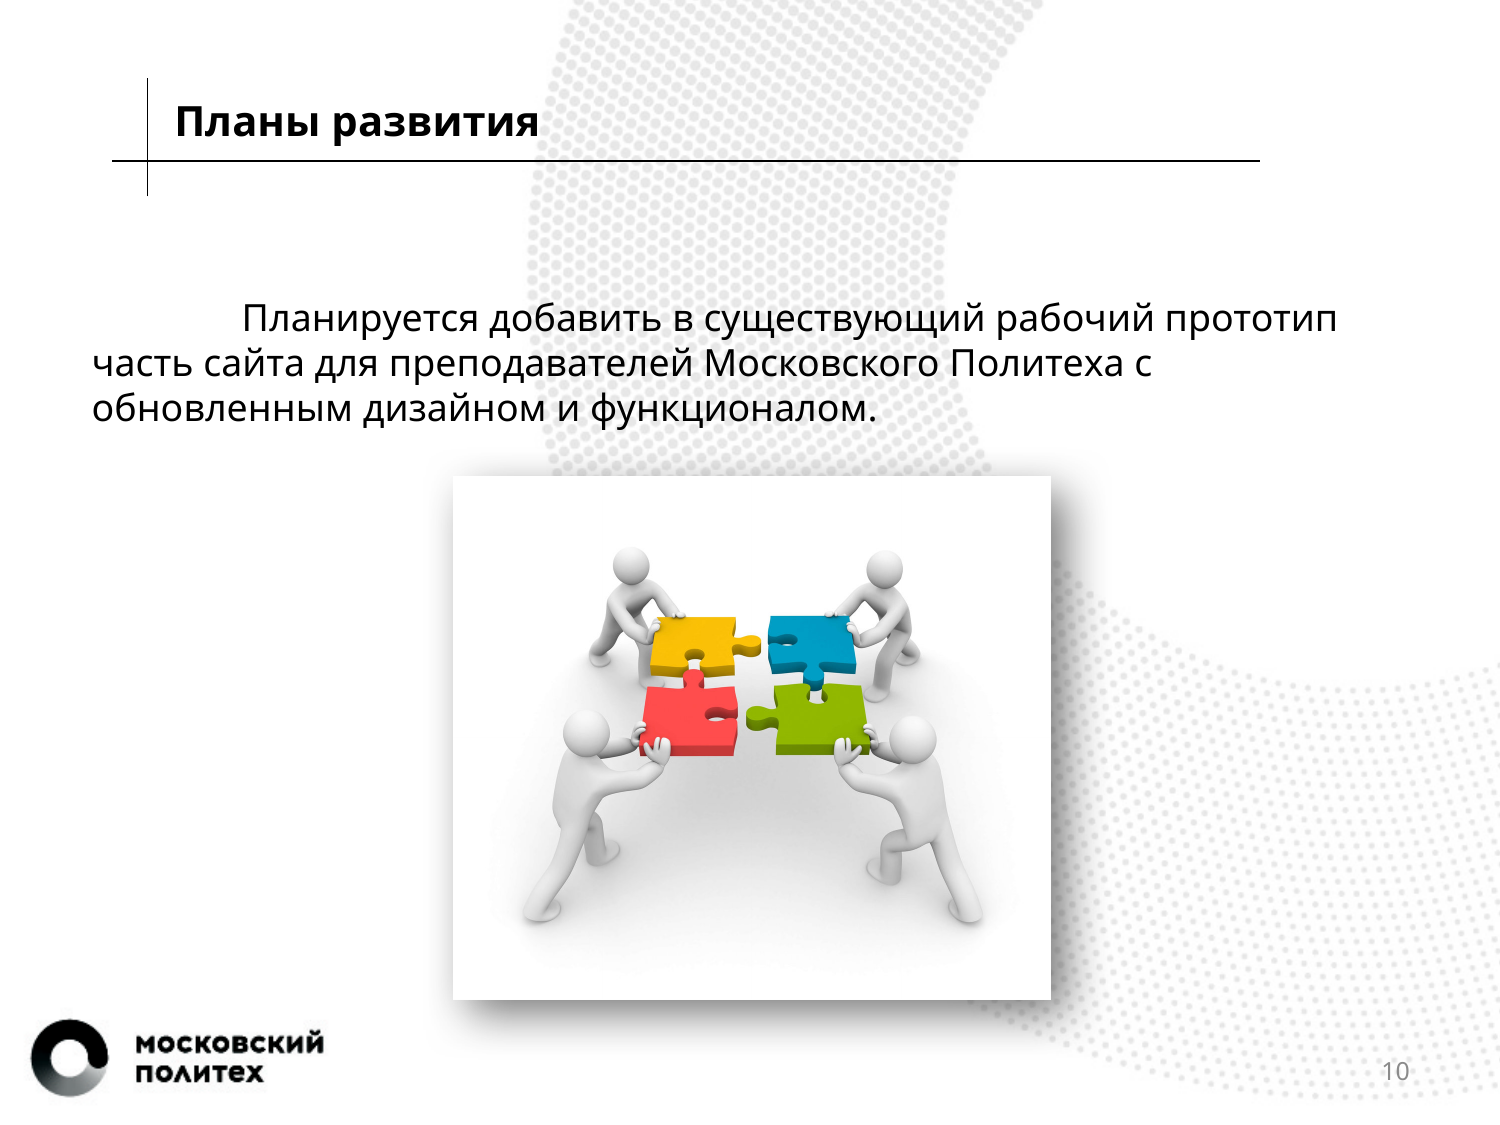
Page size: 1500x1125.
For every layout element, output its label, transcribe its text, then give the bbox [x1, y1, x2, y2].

list Планируется добавить в существующий рабочий прототип часть сайта для преподавателей Московского Политеха с обновленным дизайном и функционалом. [76, 286, 1427, 1000]
slide_number 10 [1074, 1042, 1425, 1103]
text_box Планы развития [159, 78, 1427, 161]
picture [0, 0, 1500, 1125]
